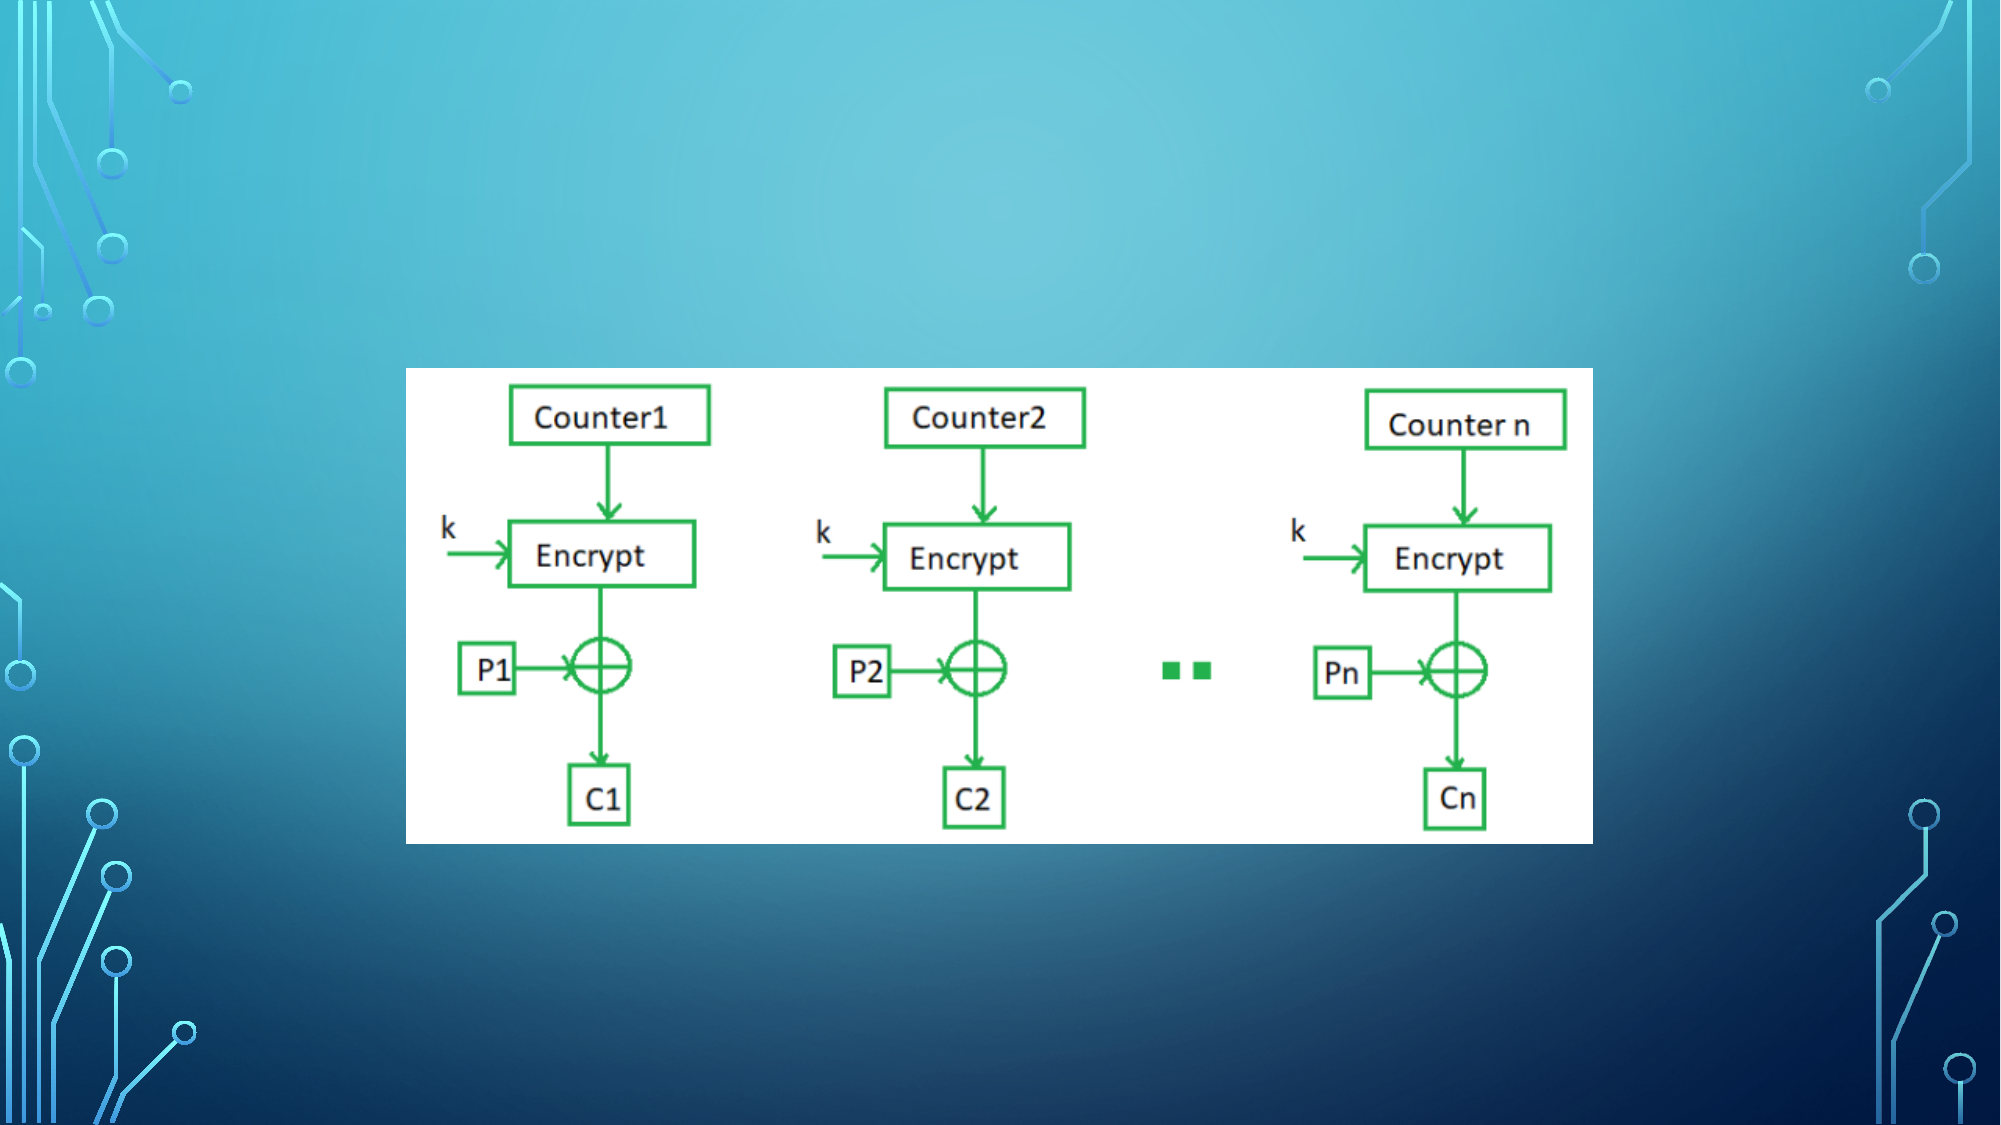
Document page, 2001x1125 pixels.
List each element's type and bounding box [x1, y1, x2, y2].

picture [406, 368, 1593, 845]
